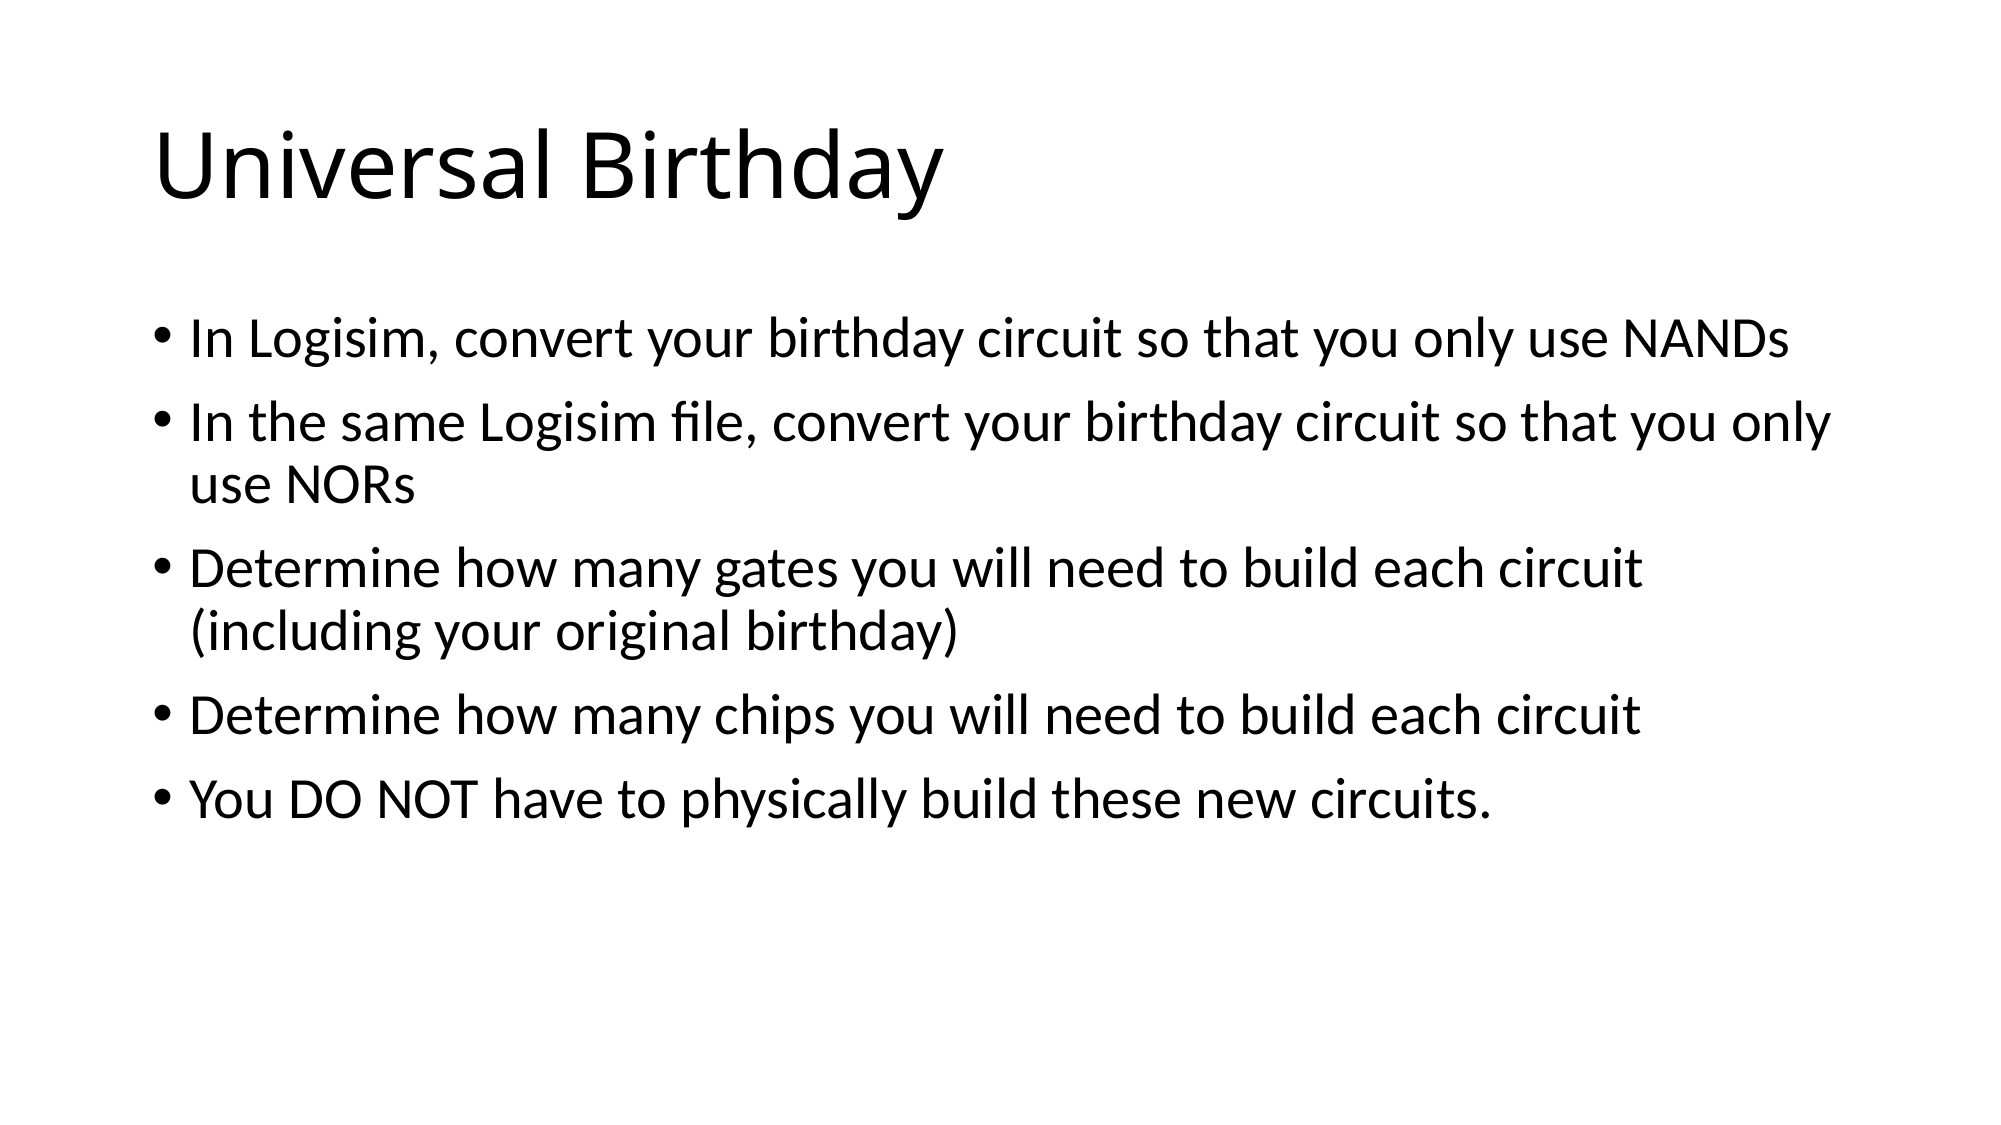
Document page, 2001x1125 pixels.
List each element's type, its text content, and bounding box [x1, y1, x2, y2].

list In Logisim, convert your birthday circuit so that you only use NANDs In the same Logisim file, convert your birthday circuit so that you only use NORs Determine how many gates you will need to build each circuit (including your original birthday) Determine how many chips you will need to build each circuit You DO NOT have to physically build these new circuits. [137, 299, 1863, 1014]
title Universal Birthday [137, 59, 1863, 278]
